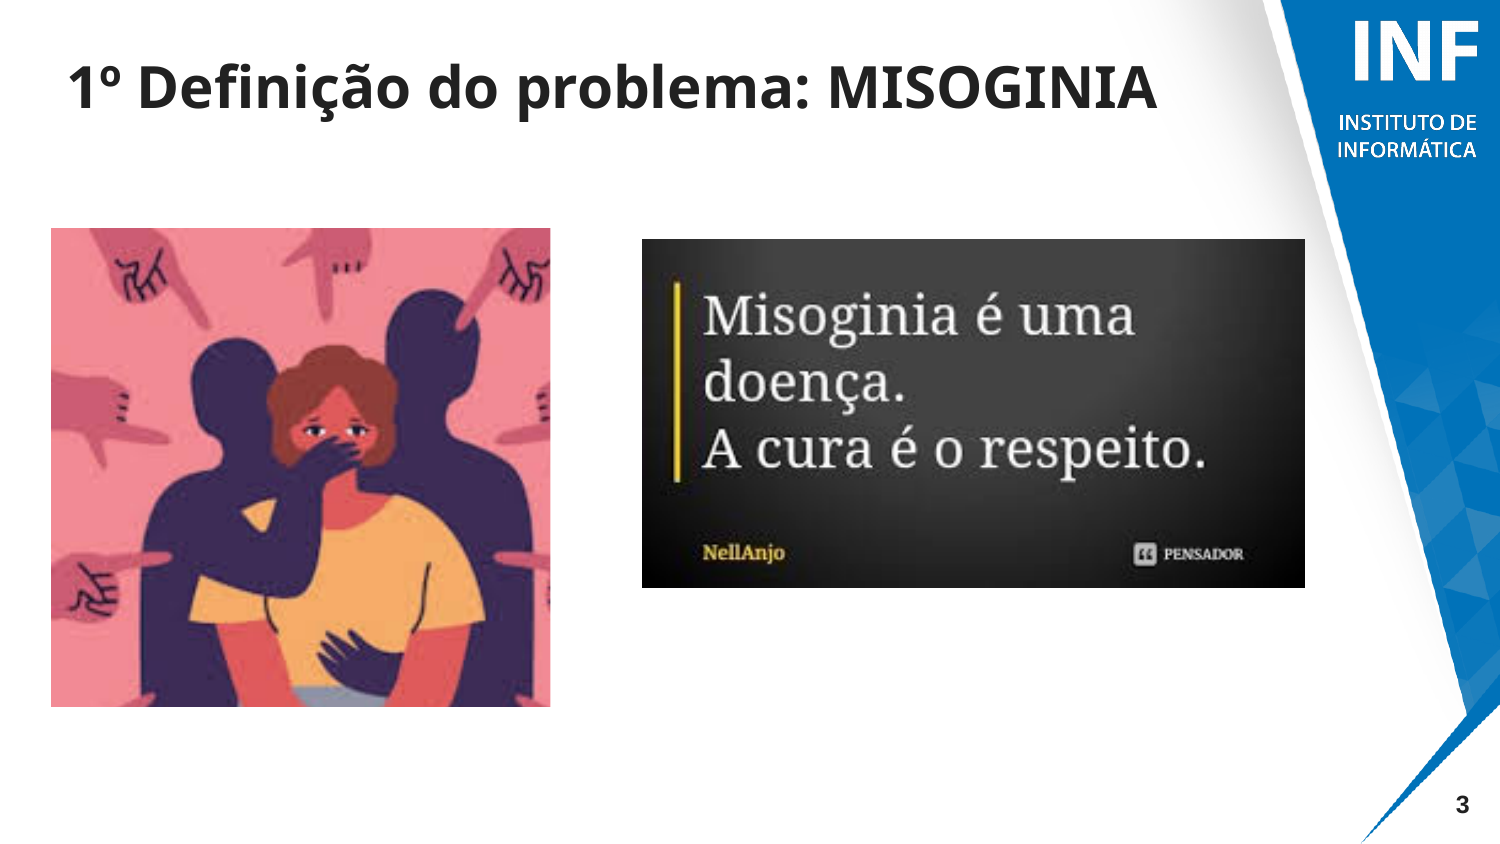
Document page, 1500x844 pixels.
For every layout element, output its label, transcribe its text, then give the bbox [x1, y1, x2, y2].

slide_number ‹#› [1394, 771, 1485, 837]
list [46, 157, 1305, 663]
title 1º Definição do problema: MISOGINIA [51, 35, 1273, 142]
picture [0, 0, 1500, 844]
